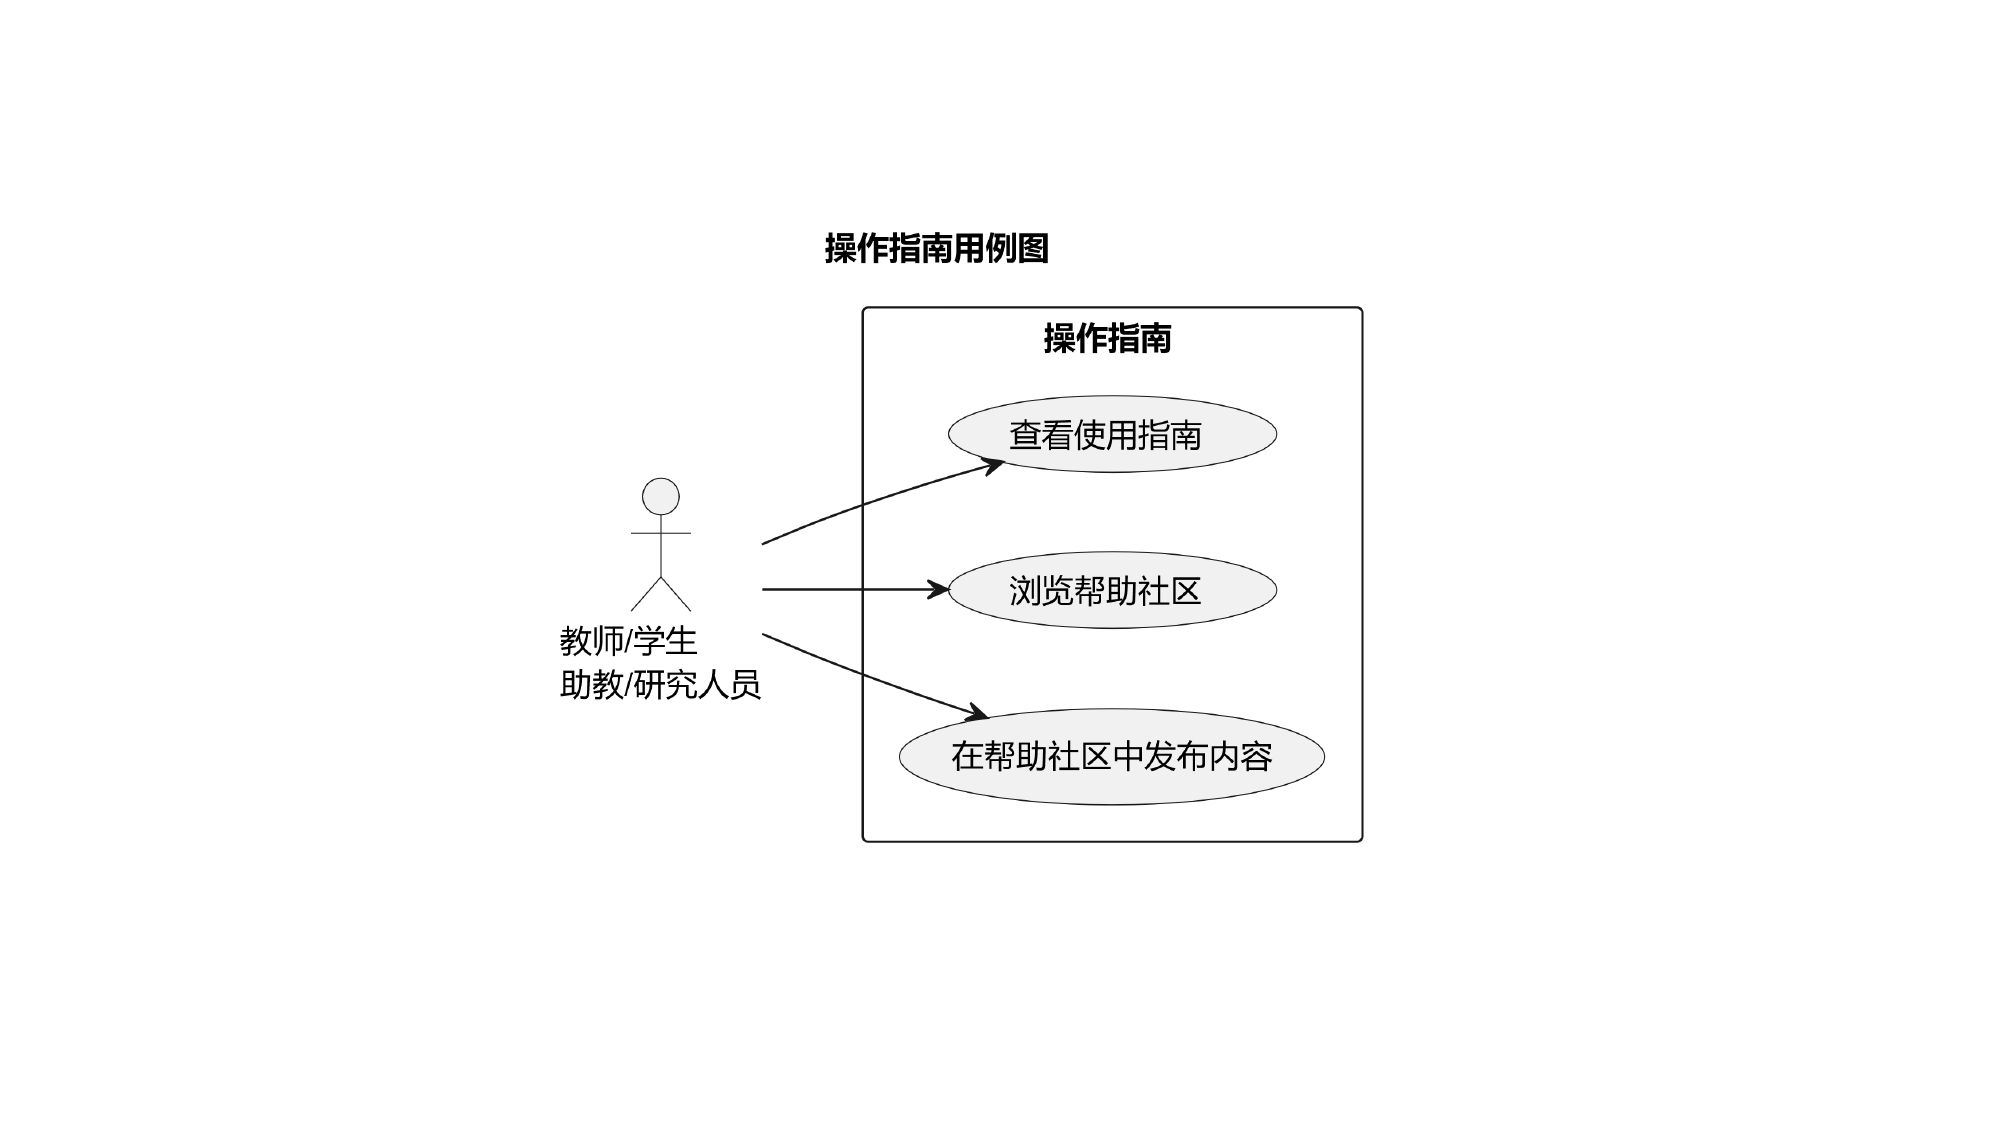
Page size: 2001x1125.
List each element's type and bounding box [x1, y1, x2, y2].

picture [546, 199, 1376, 855]
